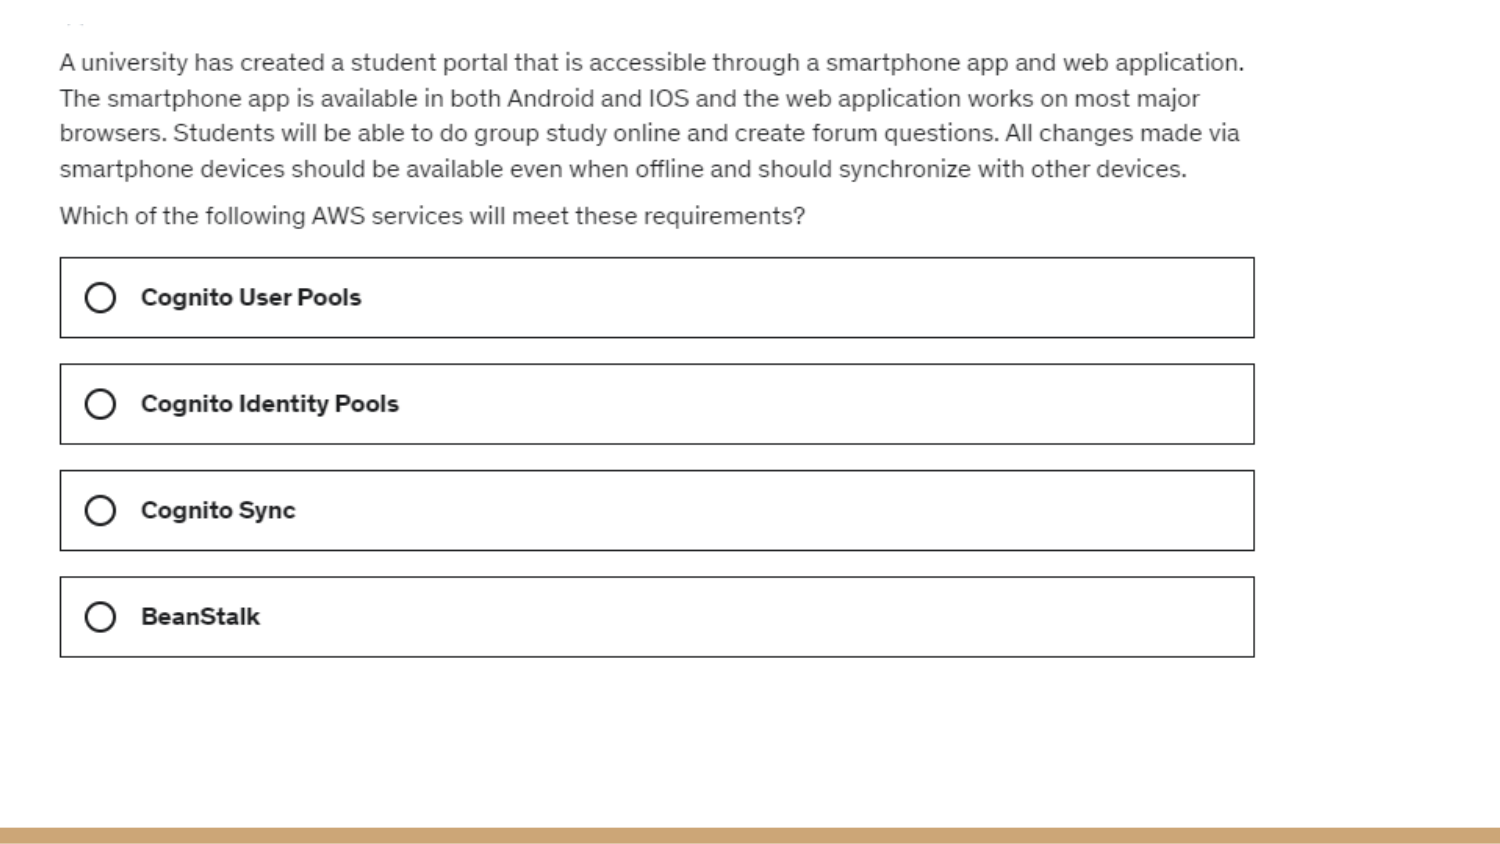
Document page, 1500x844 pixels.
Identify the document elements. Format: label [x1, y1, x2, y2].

picture [24, 24, 1288, 684]
